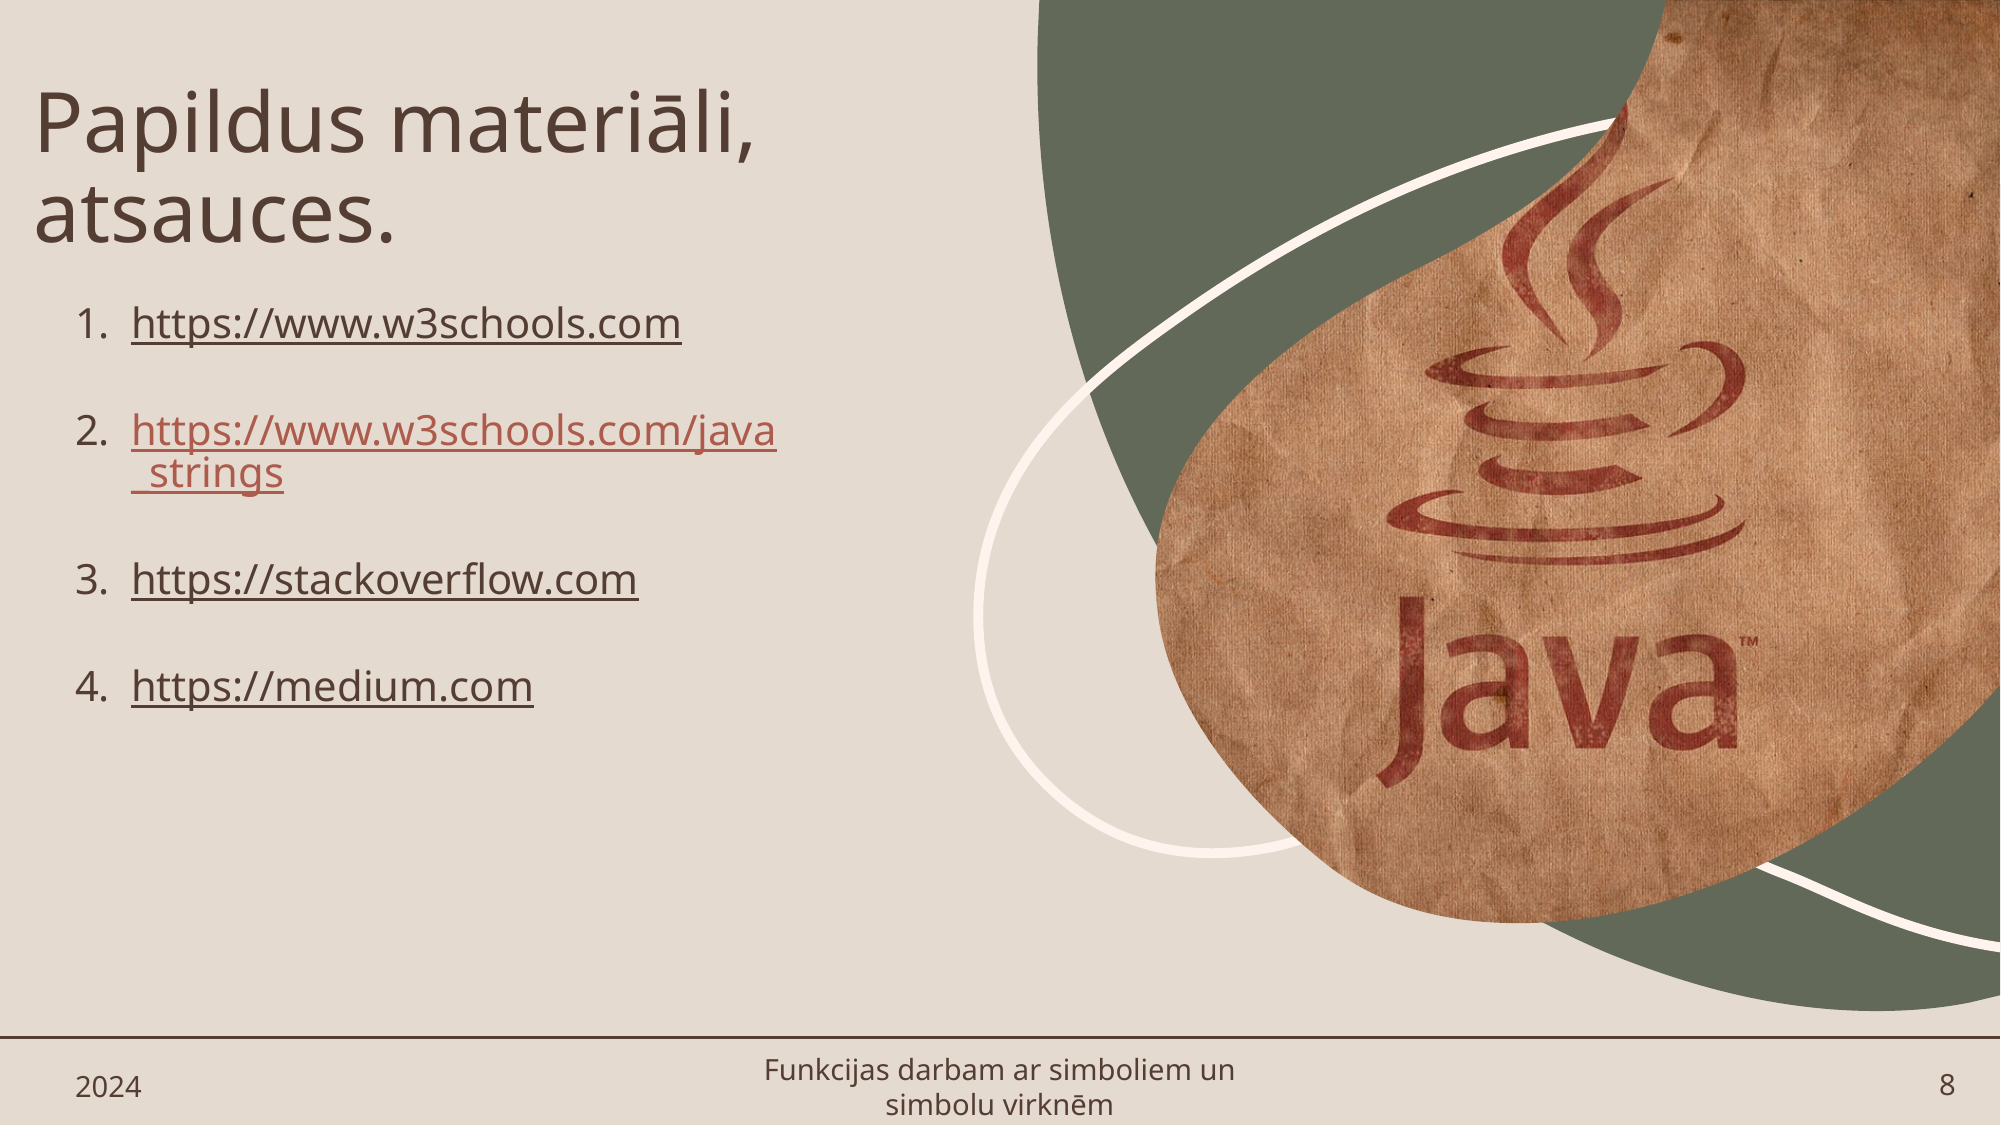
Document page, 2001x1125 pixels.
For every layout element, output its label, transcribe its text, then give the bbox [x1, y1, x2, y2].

footer Funkcijas darbam ar simboliem un simbolu virknēm [692, 1060, 1308, 1112]
slide_number 2024 [60, 1060, 222, 1112]
list https://www.w3schools.com https://www.w3schools.com/java_strings https://stackoverflow.com https://medium.com [60, 289, 810, 789]
title Papildus materiāli, atsauces. [18, 79, 1029, 268]
picture [1155, 0, 2000, 924]
slide_number 8 [1808, 1060, 1971, 1112]
